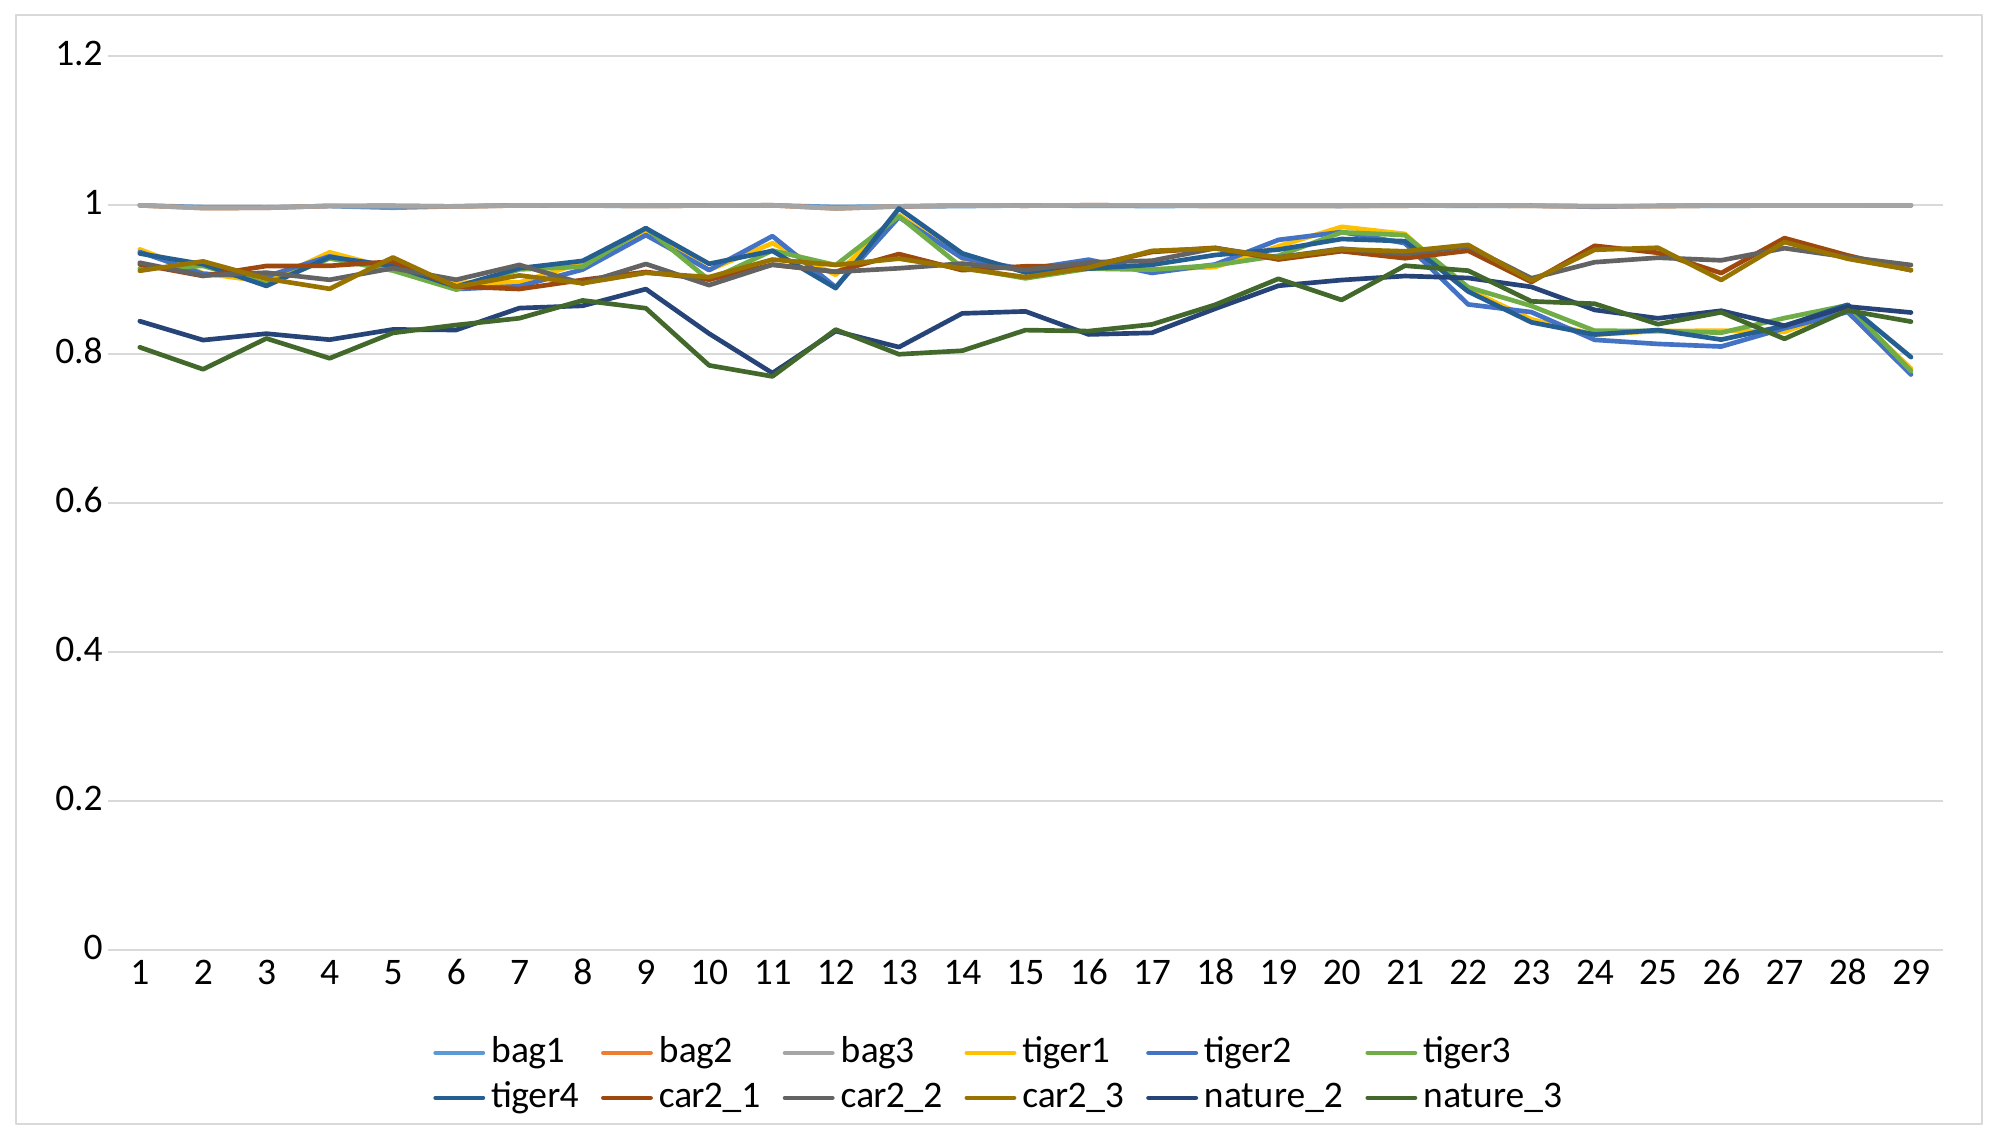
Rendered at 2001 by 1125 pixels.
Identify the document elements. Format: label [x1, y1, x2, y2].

chart [15, 14, 1983, 1125]
